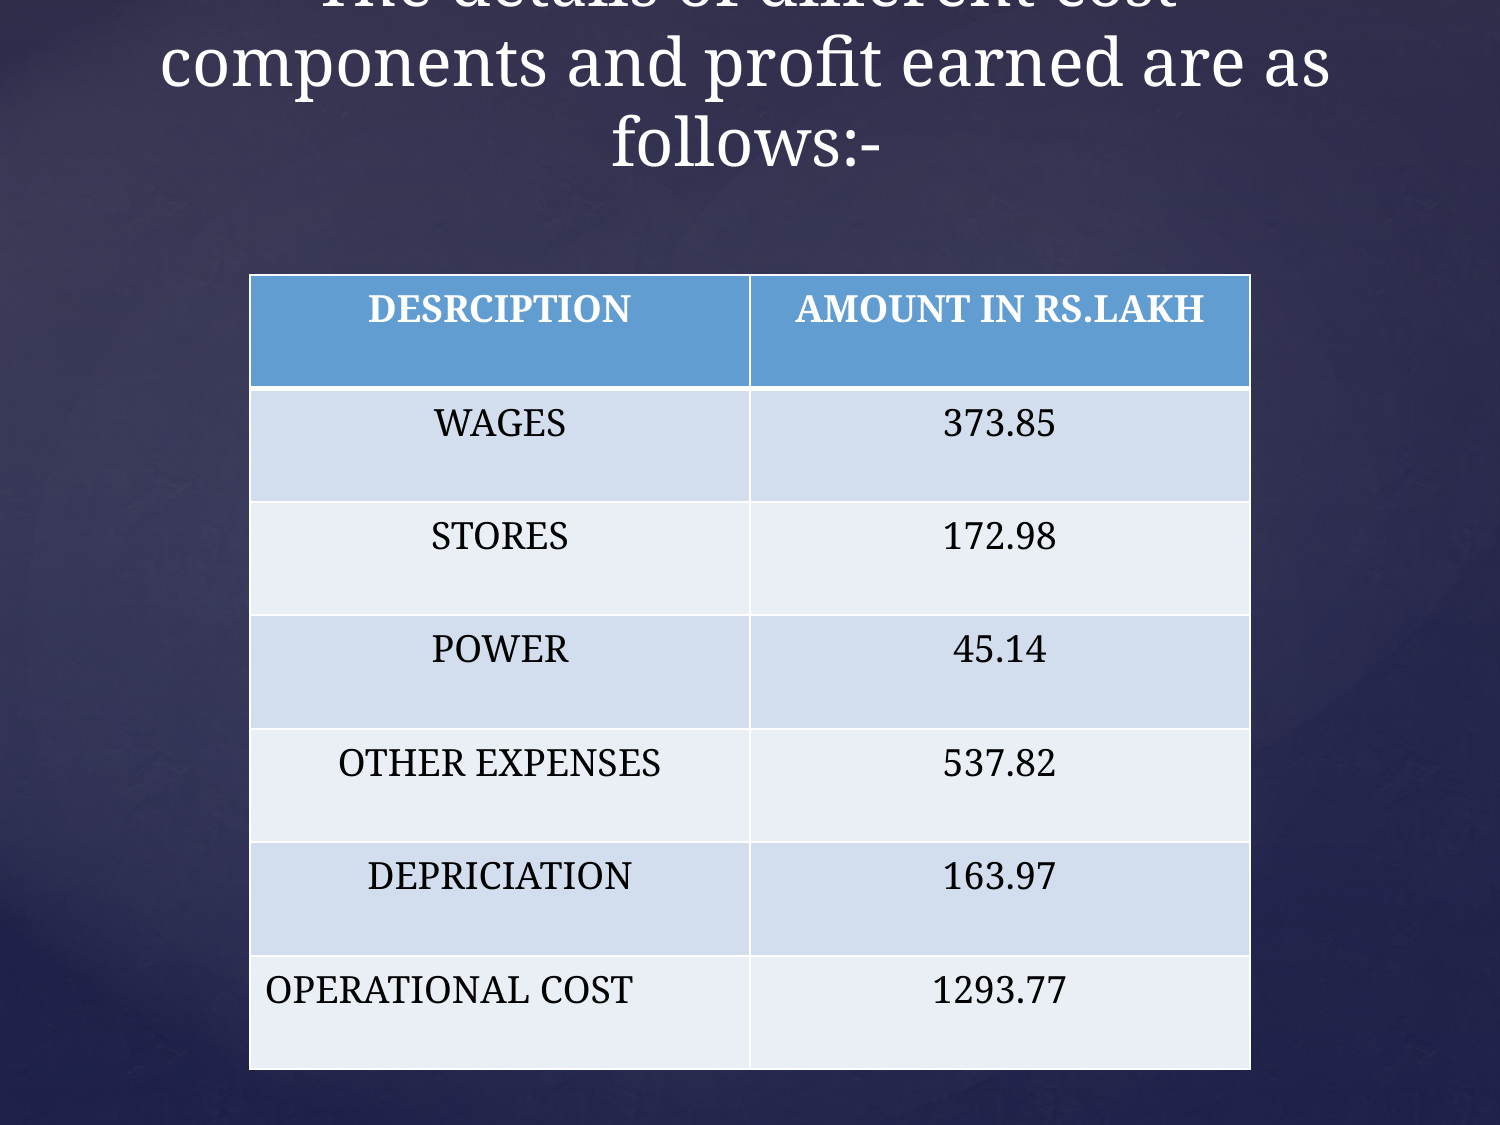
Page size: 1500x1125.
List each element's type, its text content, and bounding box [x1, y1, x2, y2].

table_header DESRCIPTION [251, 276, 749, 386]
table_cell 45.14 [751, 616, 1249, 728]
table_cell OTHER EXPENSES [251, 730, 749, 841]
table_cell STORES [251, 503, 749, 614]
table_cell DEPRICIATION [251, 843, 749, 955]
title The details of different cost components and profit earned are as follows:- [127, 50, 1365, 188]
table_header AMOUNT IN RS.LAKH [751, 276, 1249, 386]
table_cell 1293.77 [751, 957, 1249, 1068]
table_cell POWER [251, 616, 749, 728]
table_cell 172.98 [751, 503, 1249, 614]
table_cell 537.82 [751, 730, 1249, 841]
table_cell WAGES [251, 391, 749, 501]
table_cell OPERATIONAL COST [251, 957, 749, 1068]
table_cell 163.97 [751, 843, 1249, 955]
table_cell 373.85 [751, 391, 1249, 501]
